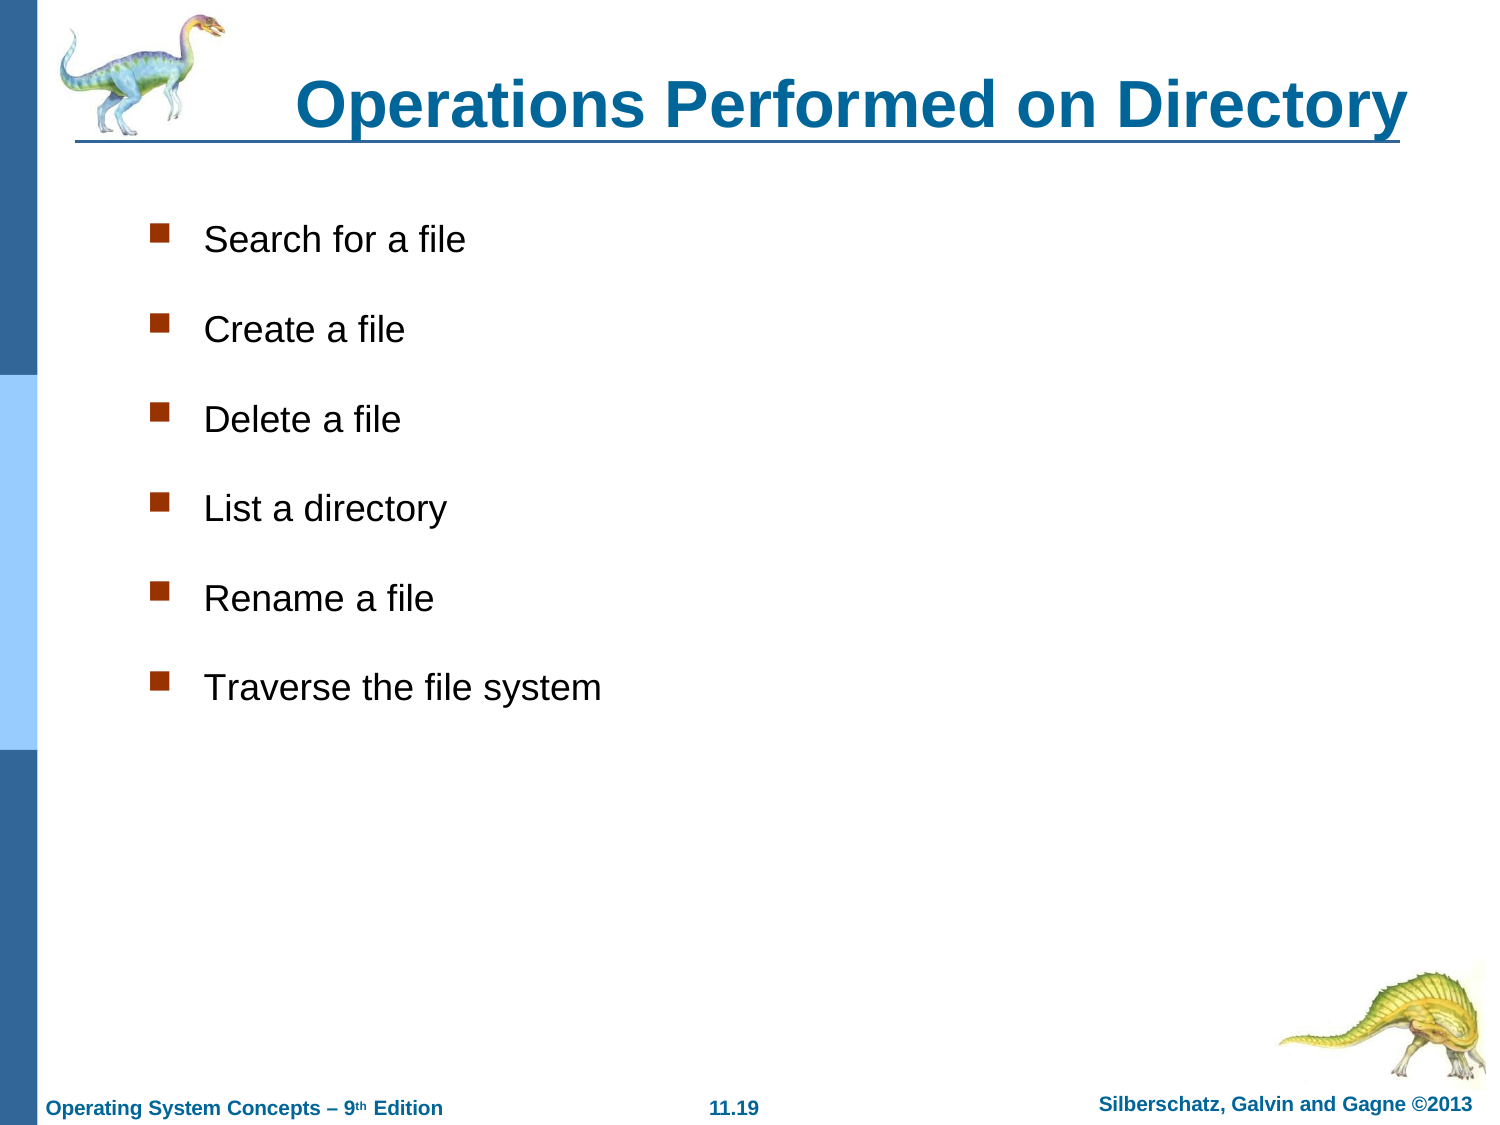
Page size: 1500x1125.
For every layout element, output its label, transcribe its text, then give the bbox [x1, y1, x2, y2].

footer Operating System Concepts – 9th Edition [43, 1095, 450, 1122]
slide_number 11.19 [707, 1094, 766, 1120]
picture [1275, 959, 1486, 1090]
title Operations Performed on Directory [54, 60, 1446, 133]
text_box Search for a file Create a file Delete a file List a directory Rename a file Traverse the file system [145, 215, 604, 709]
picture [46, 0, 243, 149]
slide_number Silberschatz, Galvin and Gagne ©2013 [1096, 1090, 1478, 1116]
